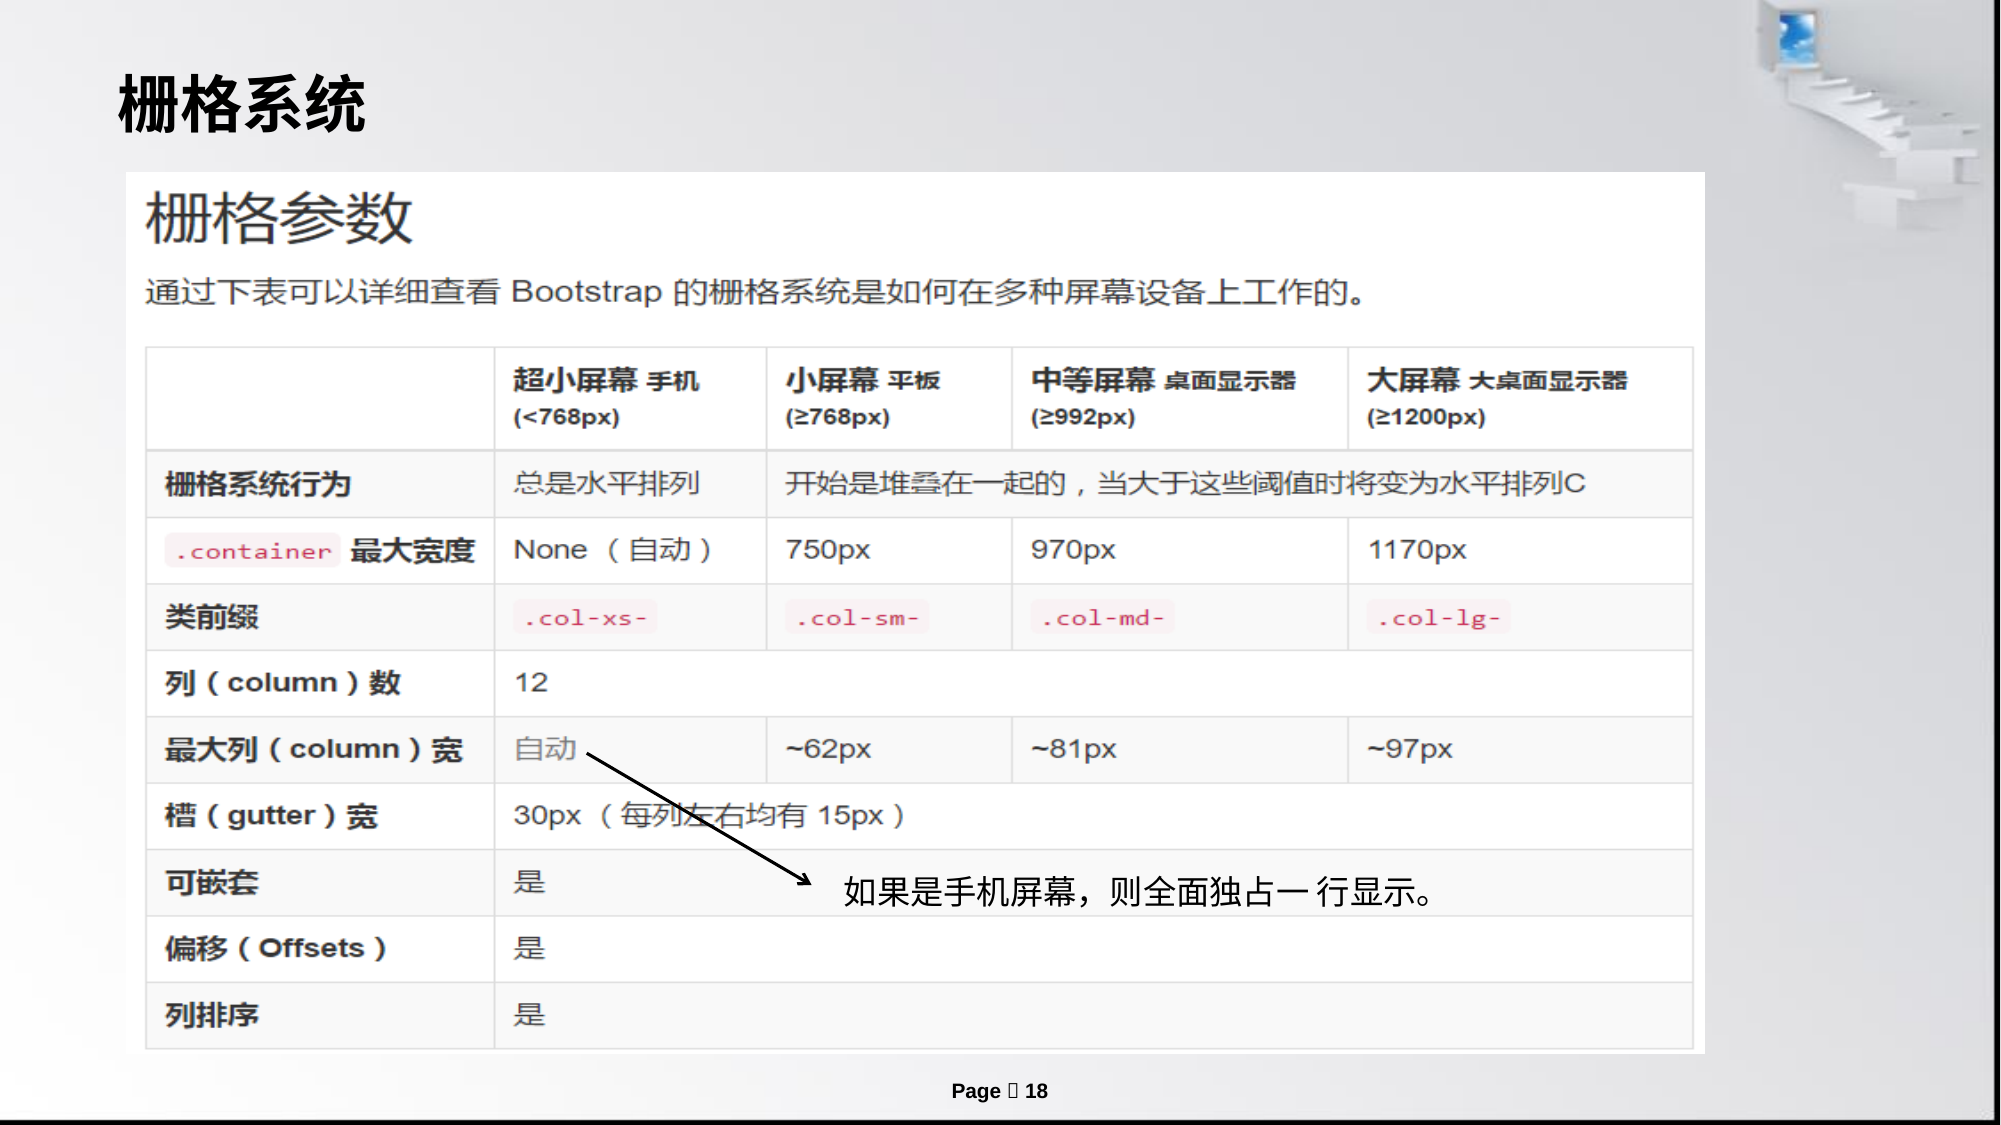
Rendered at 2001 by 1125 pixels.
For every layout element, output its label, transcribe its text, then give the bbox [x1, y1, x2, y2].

picture [0, 0, 2001, 1125]
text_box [586, 753, 812, 886]
title 栅格系统 [102, 30, 1899, 174]
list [126, 172, 1705, 1054]
